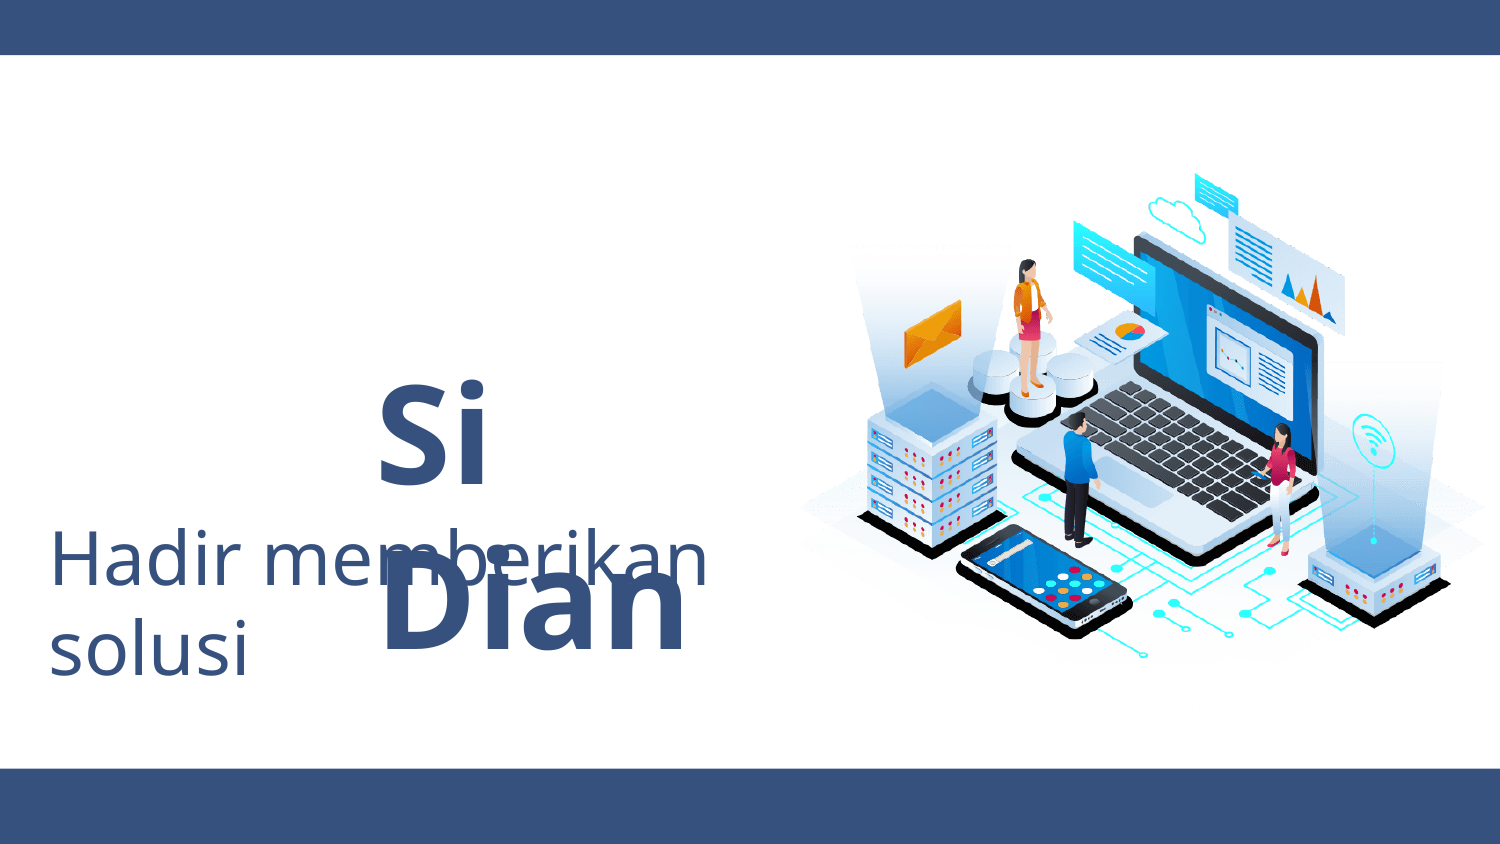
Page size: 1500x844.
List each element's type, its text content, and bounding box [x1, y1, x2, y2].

text_box Hadir memberikan solusi [33, 495, 793, 614]
text_box [0, 767, 1500, 844]
picture [798, 173, 1484, 741]
title Si Dian [360, 332, 793, 495]
text_box [0, 57, 1500, 767]
text_box [0, 0, 1500, 57]
